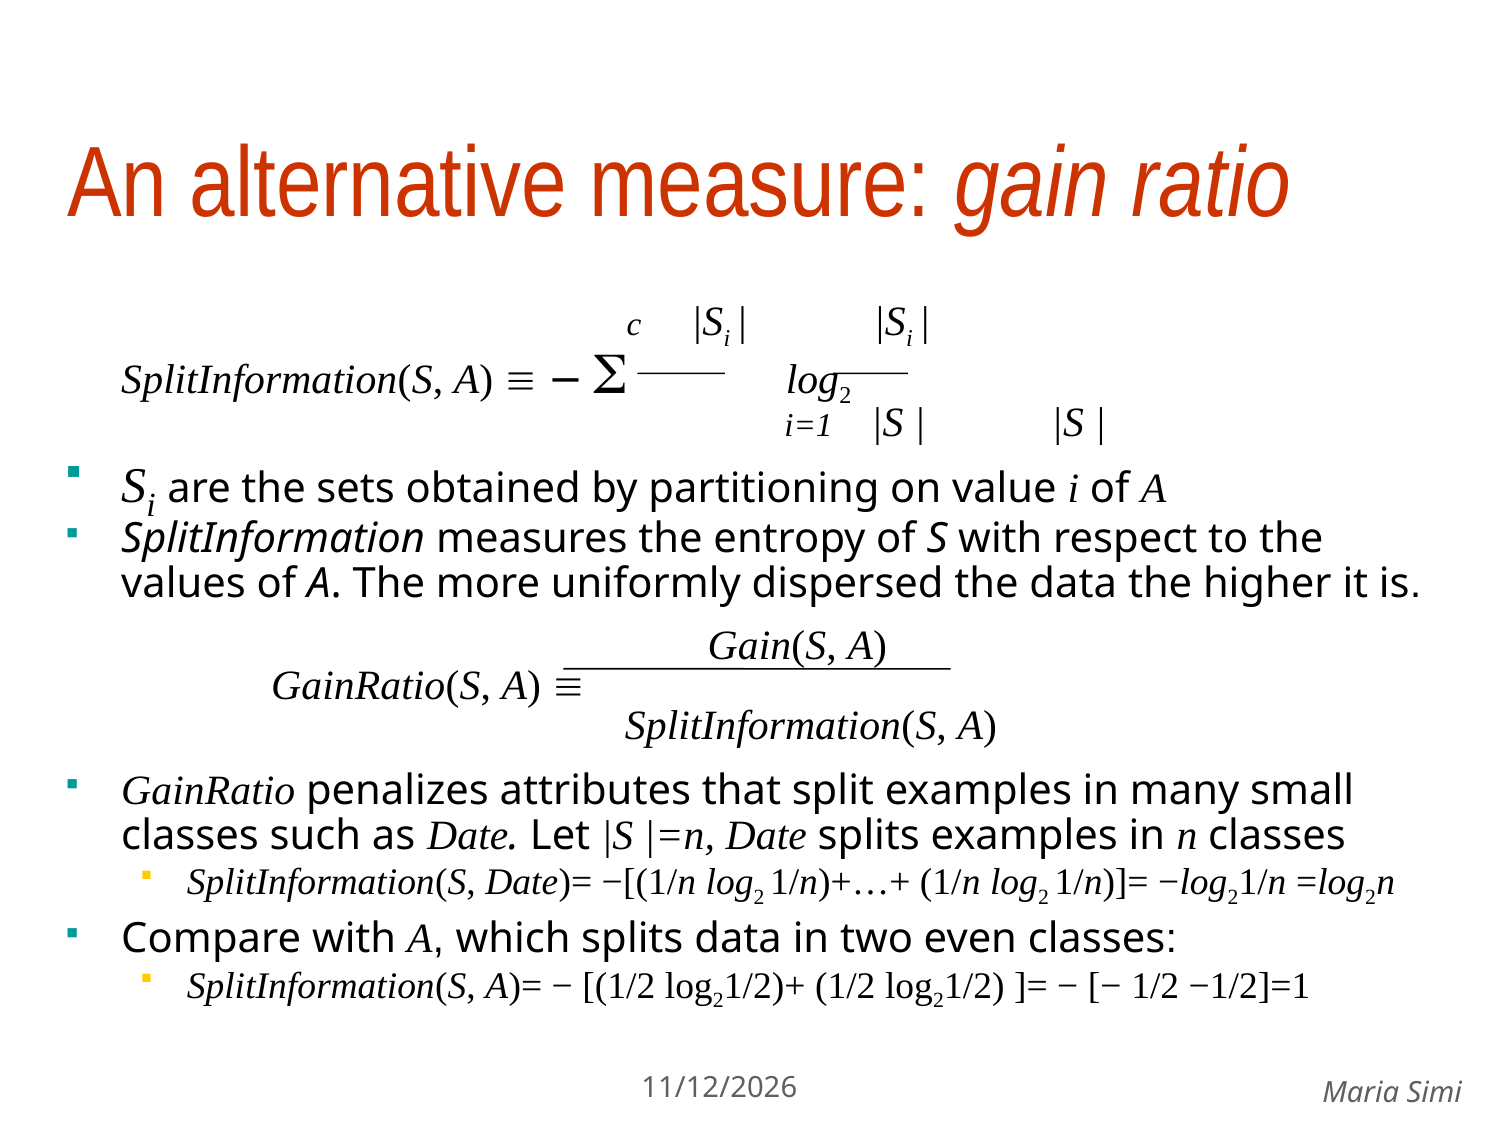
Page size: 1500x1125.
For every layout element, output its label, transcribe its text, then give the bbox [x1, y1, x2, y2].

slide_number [563, 1040, 876, 1116]
footer Maria Simi [1002, 1040, 1478, 1116]
list c |Si | |Si | SplitInformation(S, A)  −  log2 i=1 |S | |S | Si are the sets obtained by partitioning on value i of A SplitInformation measures the entropy of S with respect to the values of A. The more uniformly dispersed the data the higher it is. Gain(S, A) GainRatio(S, A)  SplitInformation(S, A) GainRatio penalizes attributes that split examples in many small classes such as Date. Let |S |=n, Date splits examples in n classes SplitInformation(S, Date)= −[(1/n log2 1/n)+…+ (1/n log2 1/n)]= −log21/n =log2n Compare with A, which splits data in two even classes: SplitInformation(S, A)= − [(1/2 log21/2)+ (1/2 log21/2) ]= − [− 1/2 −1/2]=1 [50, 287, 1463, 1025]
title An alternative measure: gain ratio [52, 107, 1469, 244]
